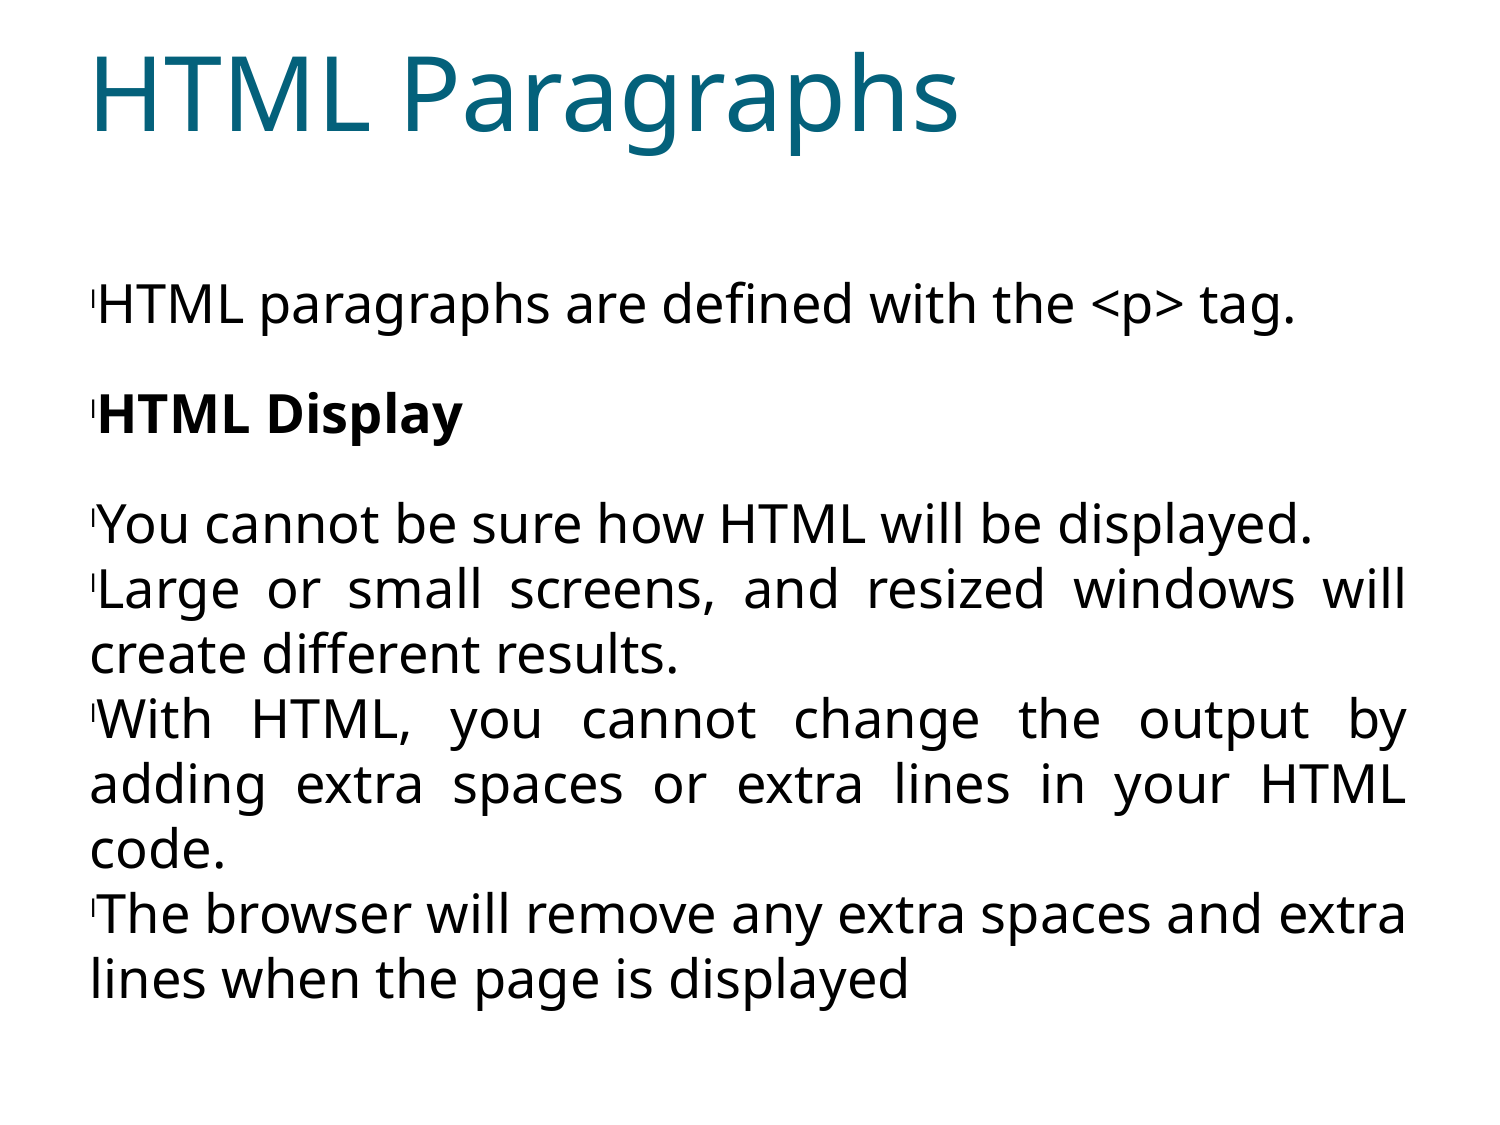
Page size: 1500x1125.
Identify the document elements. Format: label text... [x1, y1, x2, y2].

text_box HTML paragraphs are defined with the <p> tag. HTML Display You cannot be sure how HTML will be displayed. Large or small screens, and resized windows will create different results. With HTML, you cannot change the output by adding extra spaces or extra lines in your HTML code. The browser will remove any extra spaces and extra lines when the page is displayed [74, 262, 1424, 1037]
text_box HTML Paragraphs [87, 47, 1437, 153]
